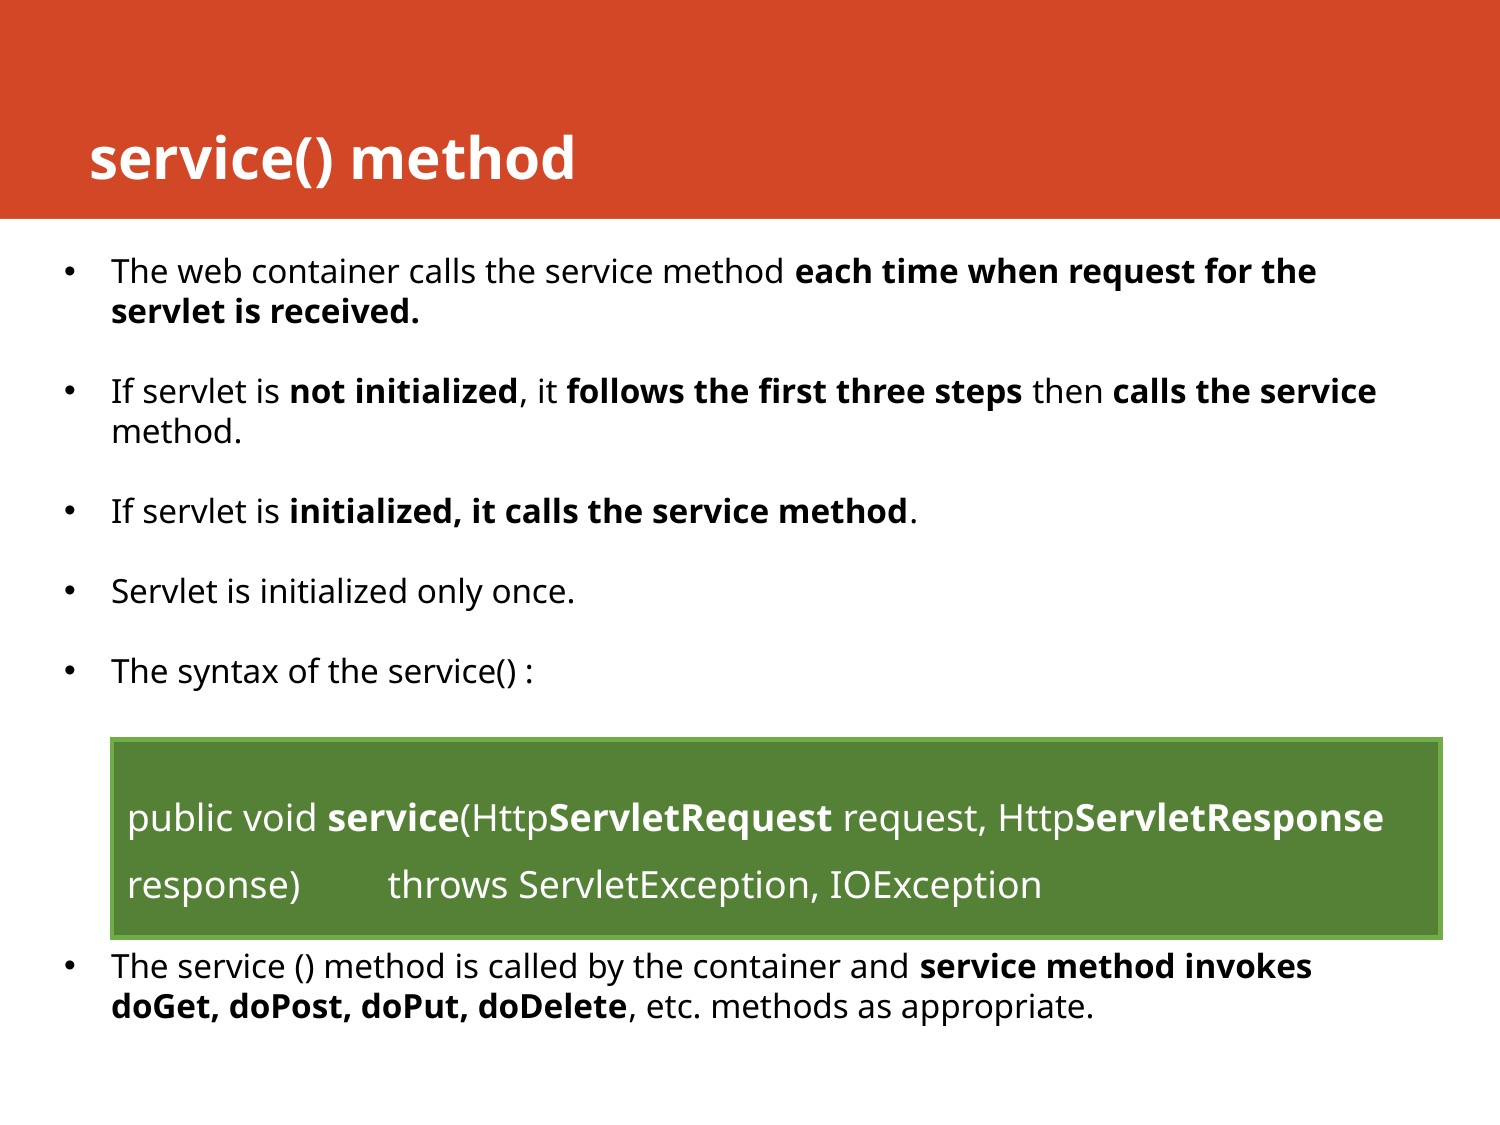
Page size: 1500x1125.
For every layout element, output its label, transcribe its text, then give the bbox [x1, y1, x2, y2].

title service() method [74, 0, 1397, 199]
text_box The service () method is called by the container and service method invokes doGet, doPost, doPut, doDelete, etc. methods as appropriate. [49, 937, 1441, 1080]
text_box The web container calls the service method each time when request for the servlet is received. If servlet is not initialized, it follows the first three steps then calls the service method. If servlet is initialized, it calls the service method. Servlet is initialized only once. The syntax of the service() : [49, 243, 1422, 713]
text_box public void service(HttpServletRequest request, HttpServletResponse response) throws ServletException, IOException [111, 739, 1441, 937]
